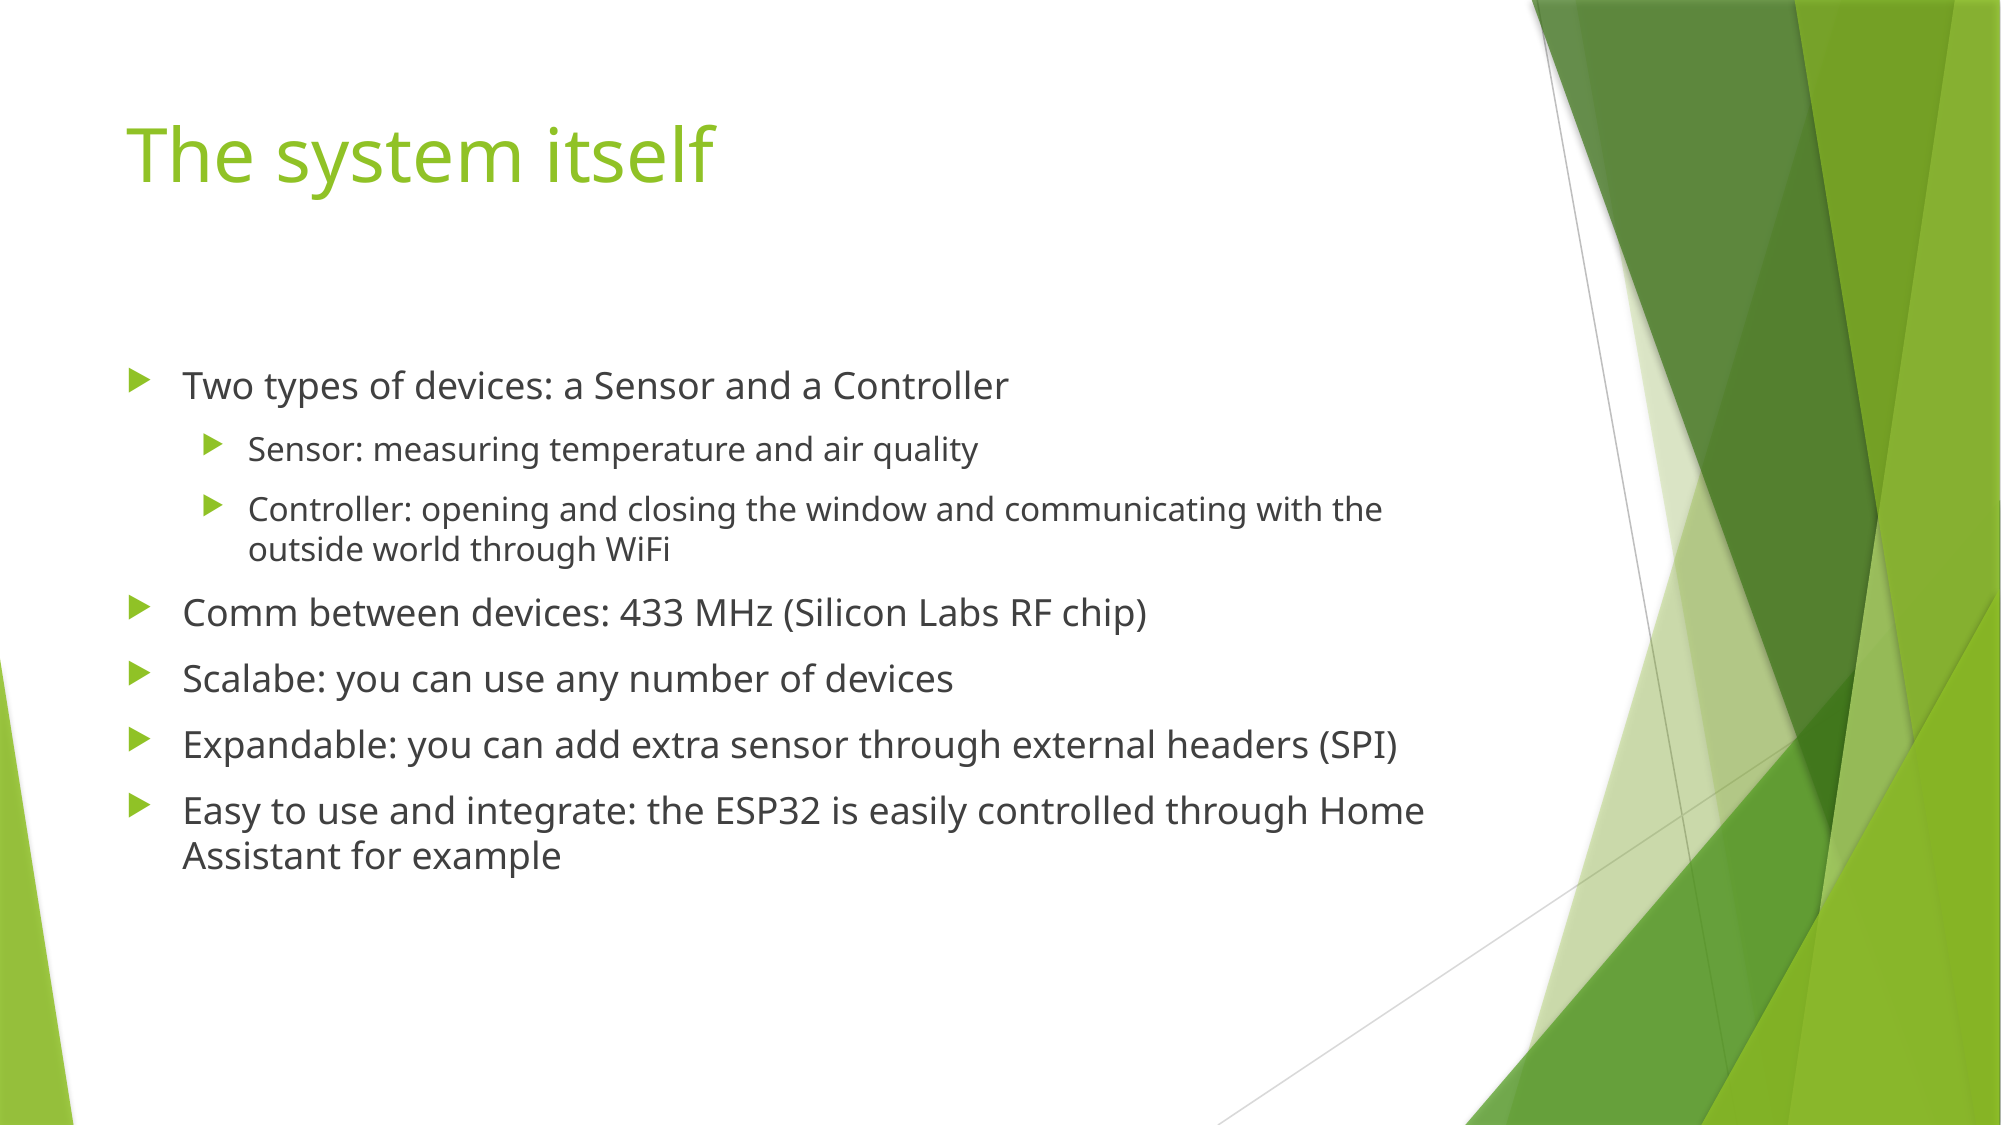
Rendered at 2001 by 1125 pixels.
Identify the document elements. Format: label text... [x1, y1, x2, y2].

title The system itself [111, 99, 1522, 317]
list Two types of devices: a Sensor and a Controller Sensor: measuring temperature and air quality Controller: opening and closing the window and communicating with the outside world through WiFi Comm between devices: 433 MHz (Silicon Labs RF chip) Scalabe: you can use any number of devices Expandable: you can add extra sensor through external headers (SPI) Easy to use and integrate: the ESP32 is easily controlled through Home Assistant for example [111, 354, 1522, 992]
